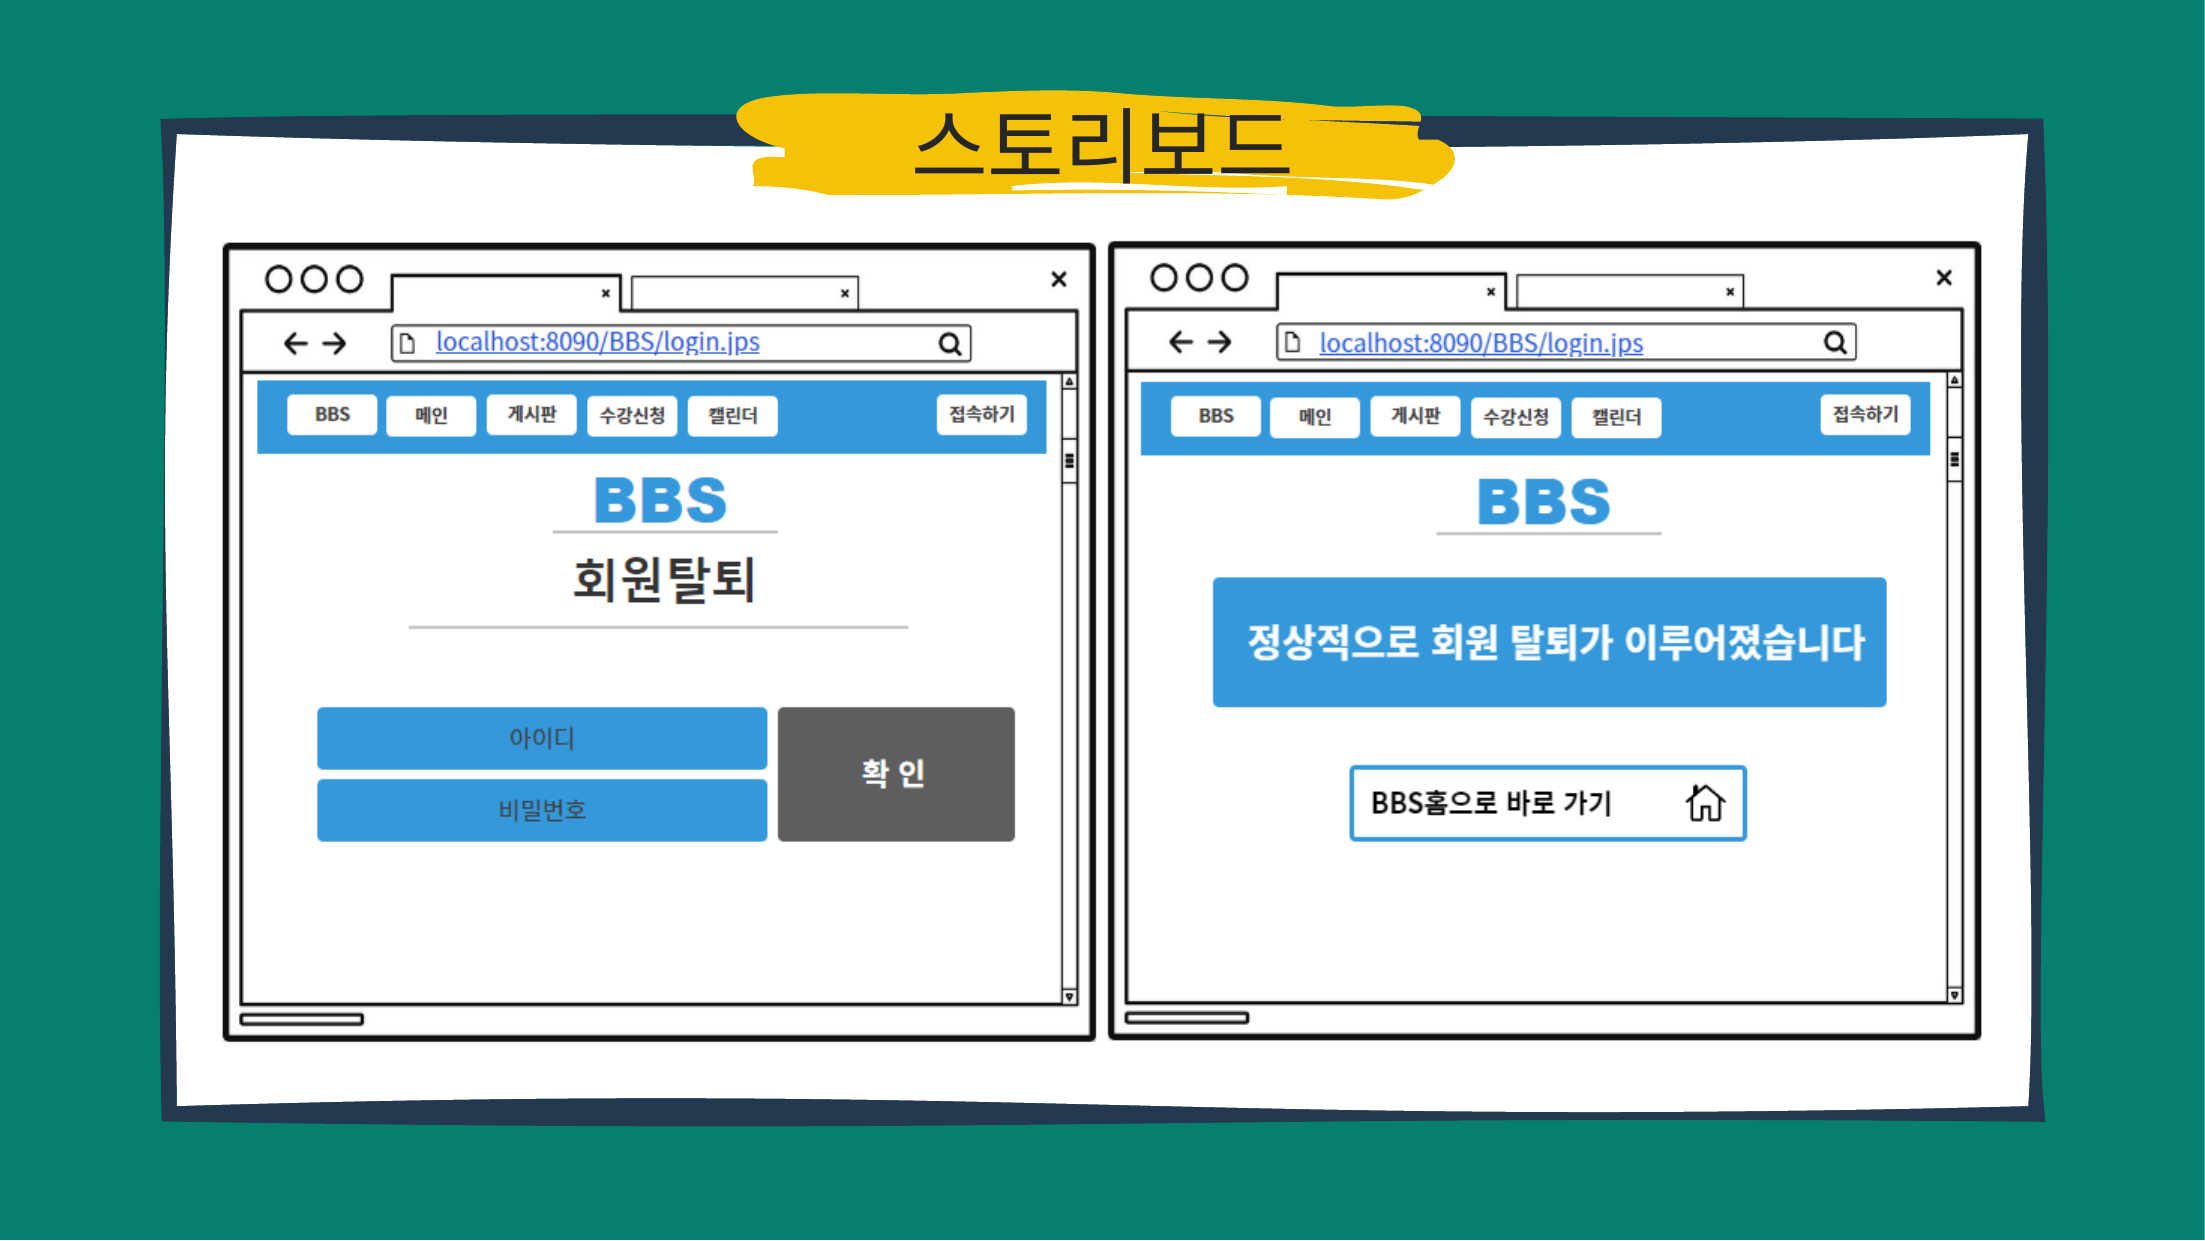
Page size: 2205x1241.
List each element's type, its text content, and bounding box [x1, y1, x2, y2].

text_box [165, 128, 2034, 1113]
picture [205, 218, 1995, 1064]
text_box 스토리보드 [700, 86, 1505, 202]
